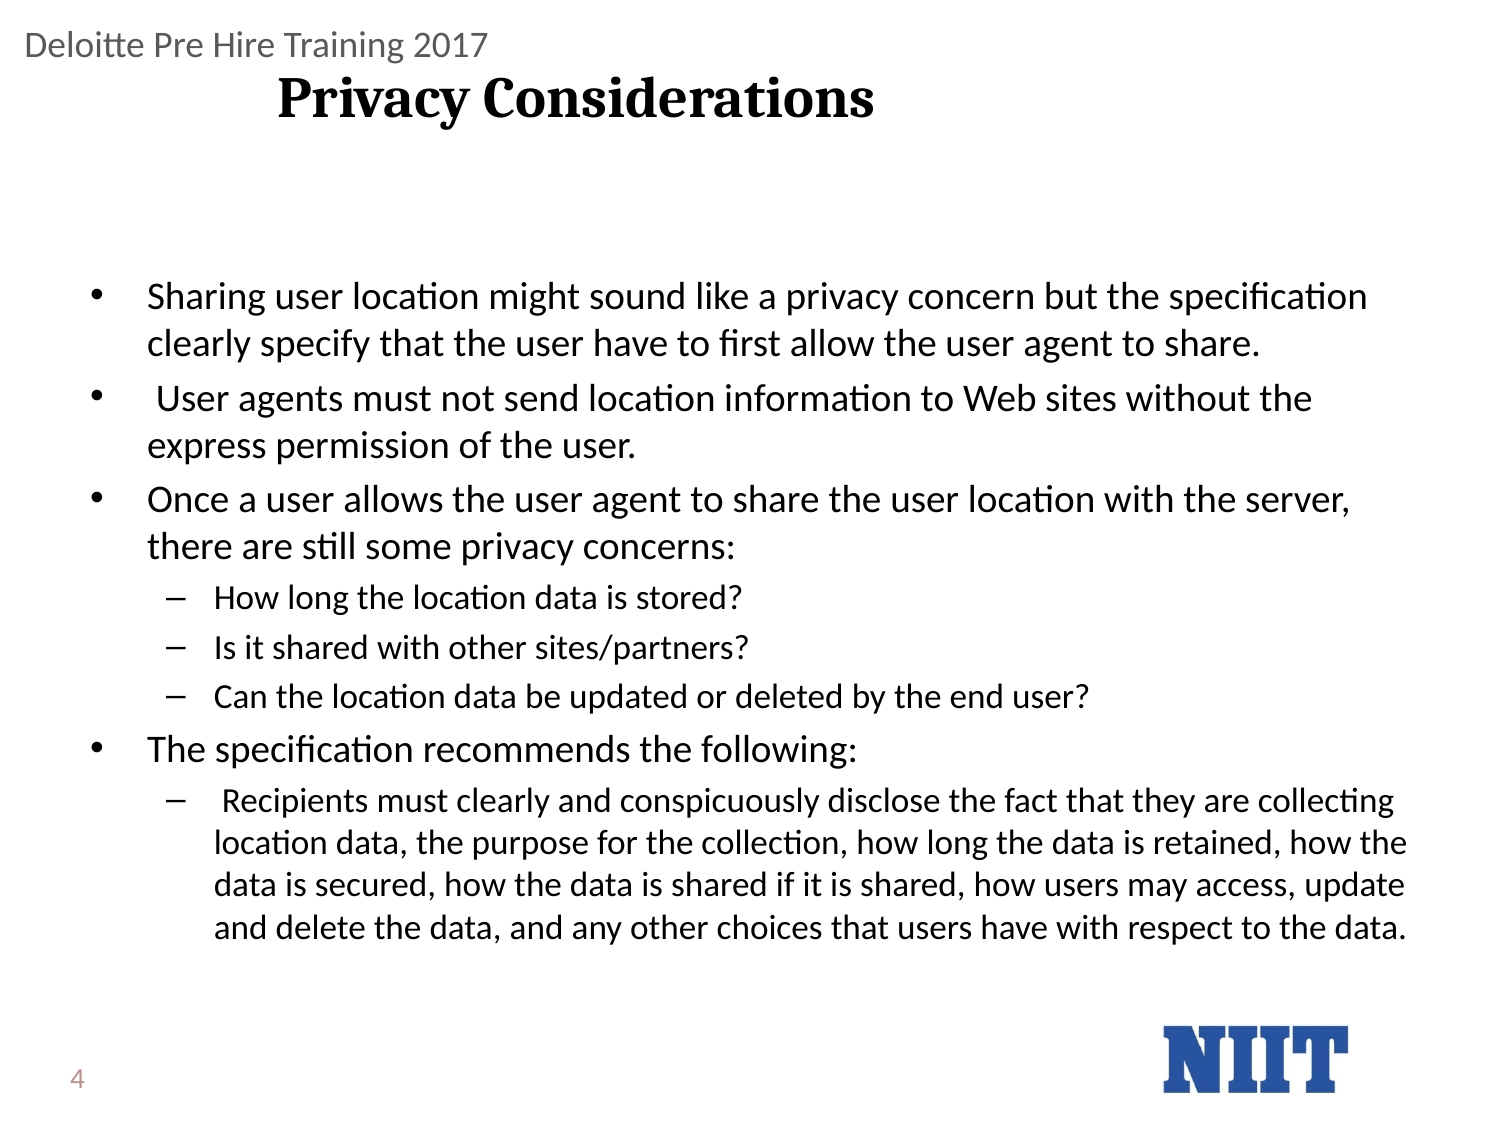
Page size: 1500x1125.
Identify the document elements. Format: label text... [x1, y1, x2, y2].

list Sharing user location might sound like a privacy concern but the specification clearly specify that the user have to first allow the user agent to share. User agents must not send location information to Web sites without the express permission of the user. Once a user allows the user agent to share the user location with the server, there are still some privacy concerns: How long the location data is stored? Is it shared with other sites/partners? Can the location data be updated or deleted by the end user? The specification recommends the following: Recipients must clearly and conspicuously disclose the fact that they are collecting location data, the purpose for the collection, how long the data is retained, how the data is secured, how the data is shared if it is shared, how users may access, update and delete the data, and any other choices that users have with respect to the data. [75, 262, 1425, 1005]
title Privacy Considerations [262, 0, 1500, 188]
slide_number 4 [24, 1054, 100, 1100]
picture [1162, 1024, 1349, 1094]
